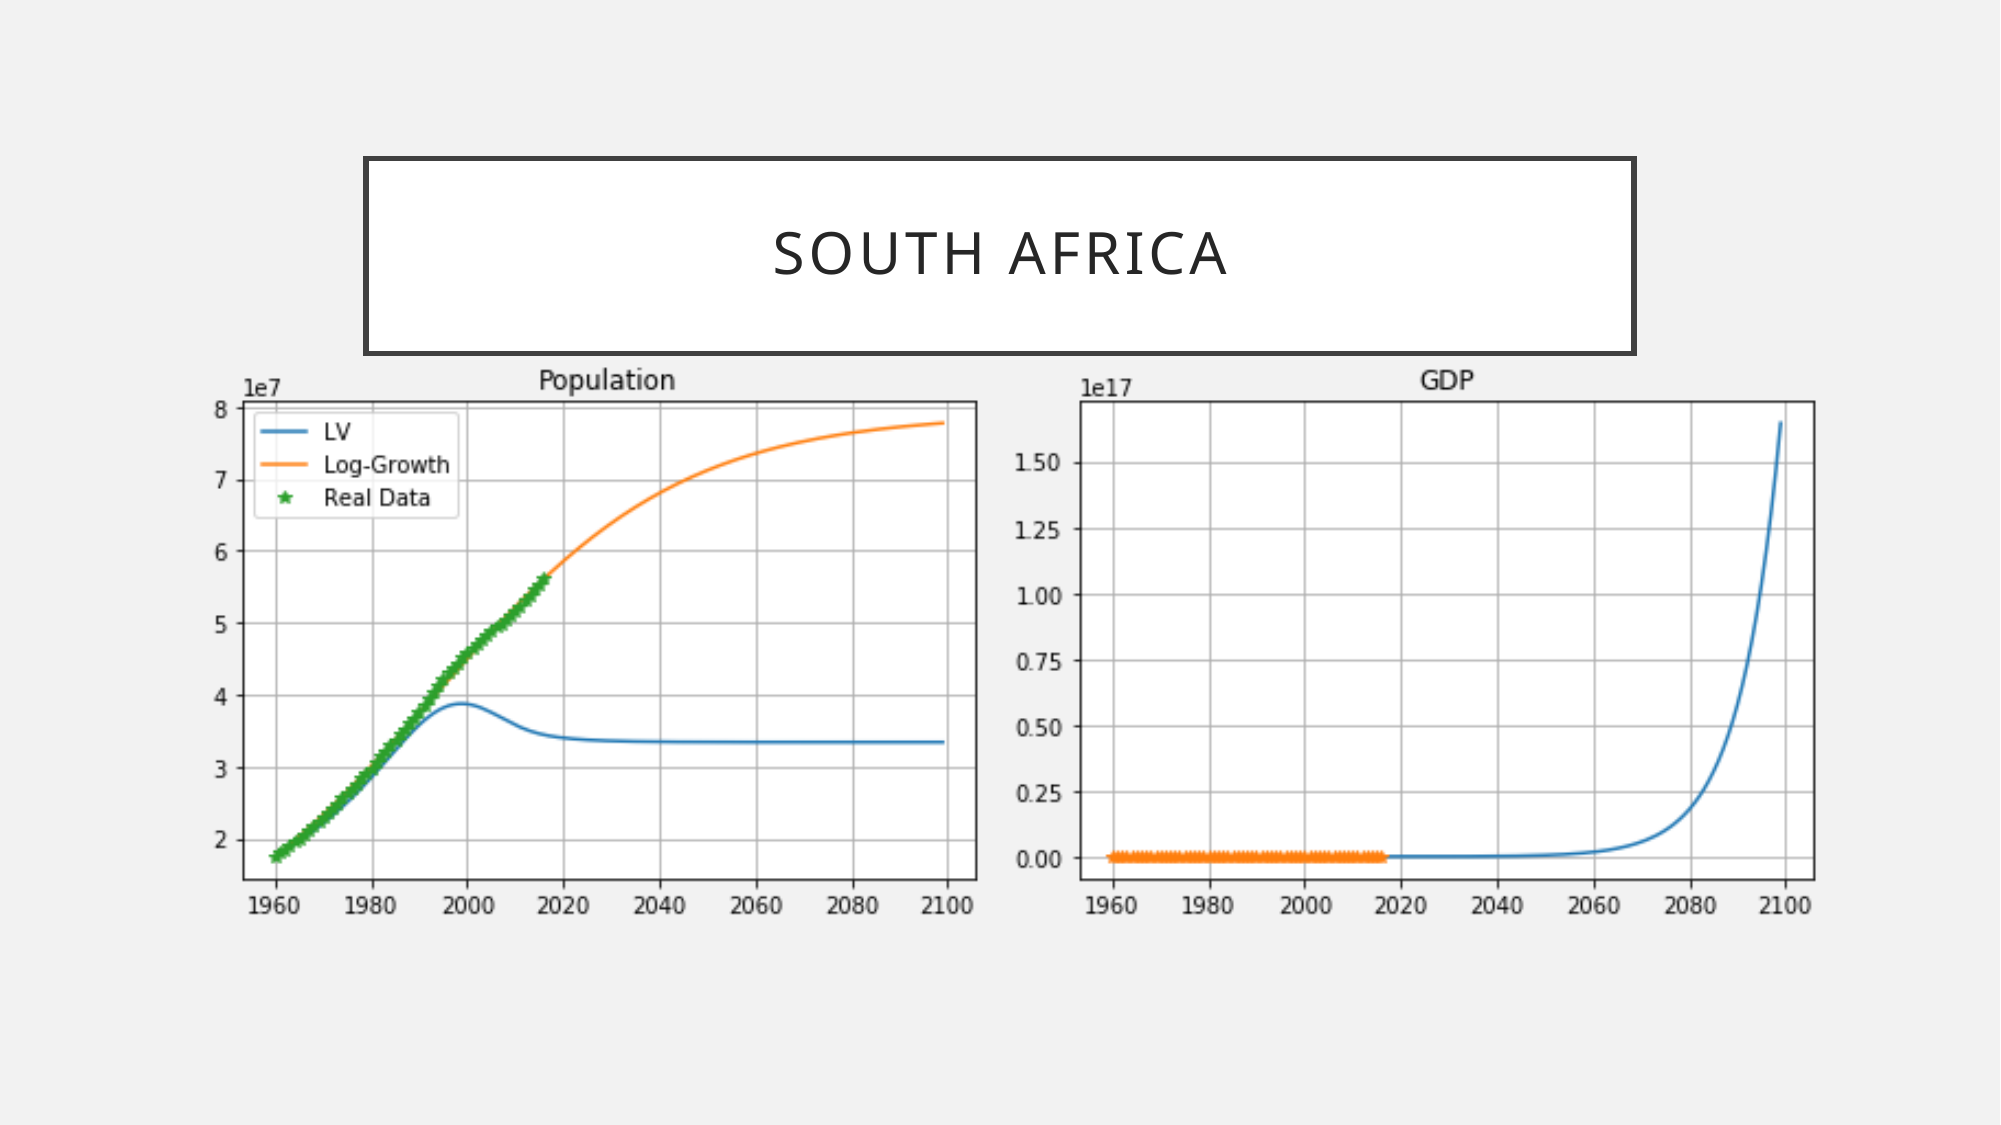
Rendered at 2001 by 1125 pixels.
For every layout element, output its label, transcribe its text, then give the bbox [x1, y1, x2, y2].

title South Africa [363, 156, 1637, 353]
picture [197, 353, 1838, 932]
